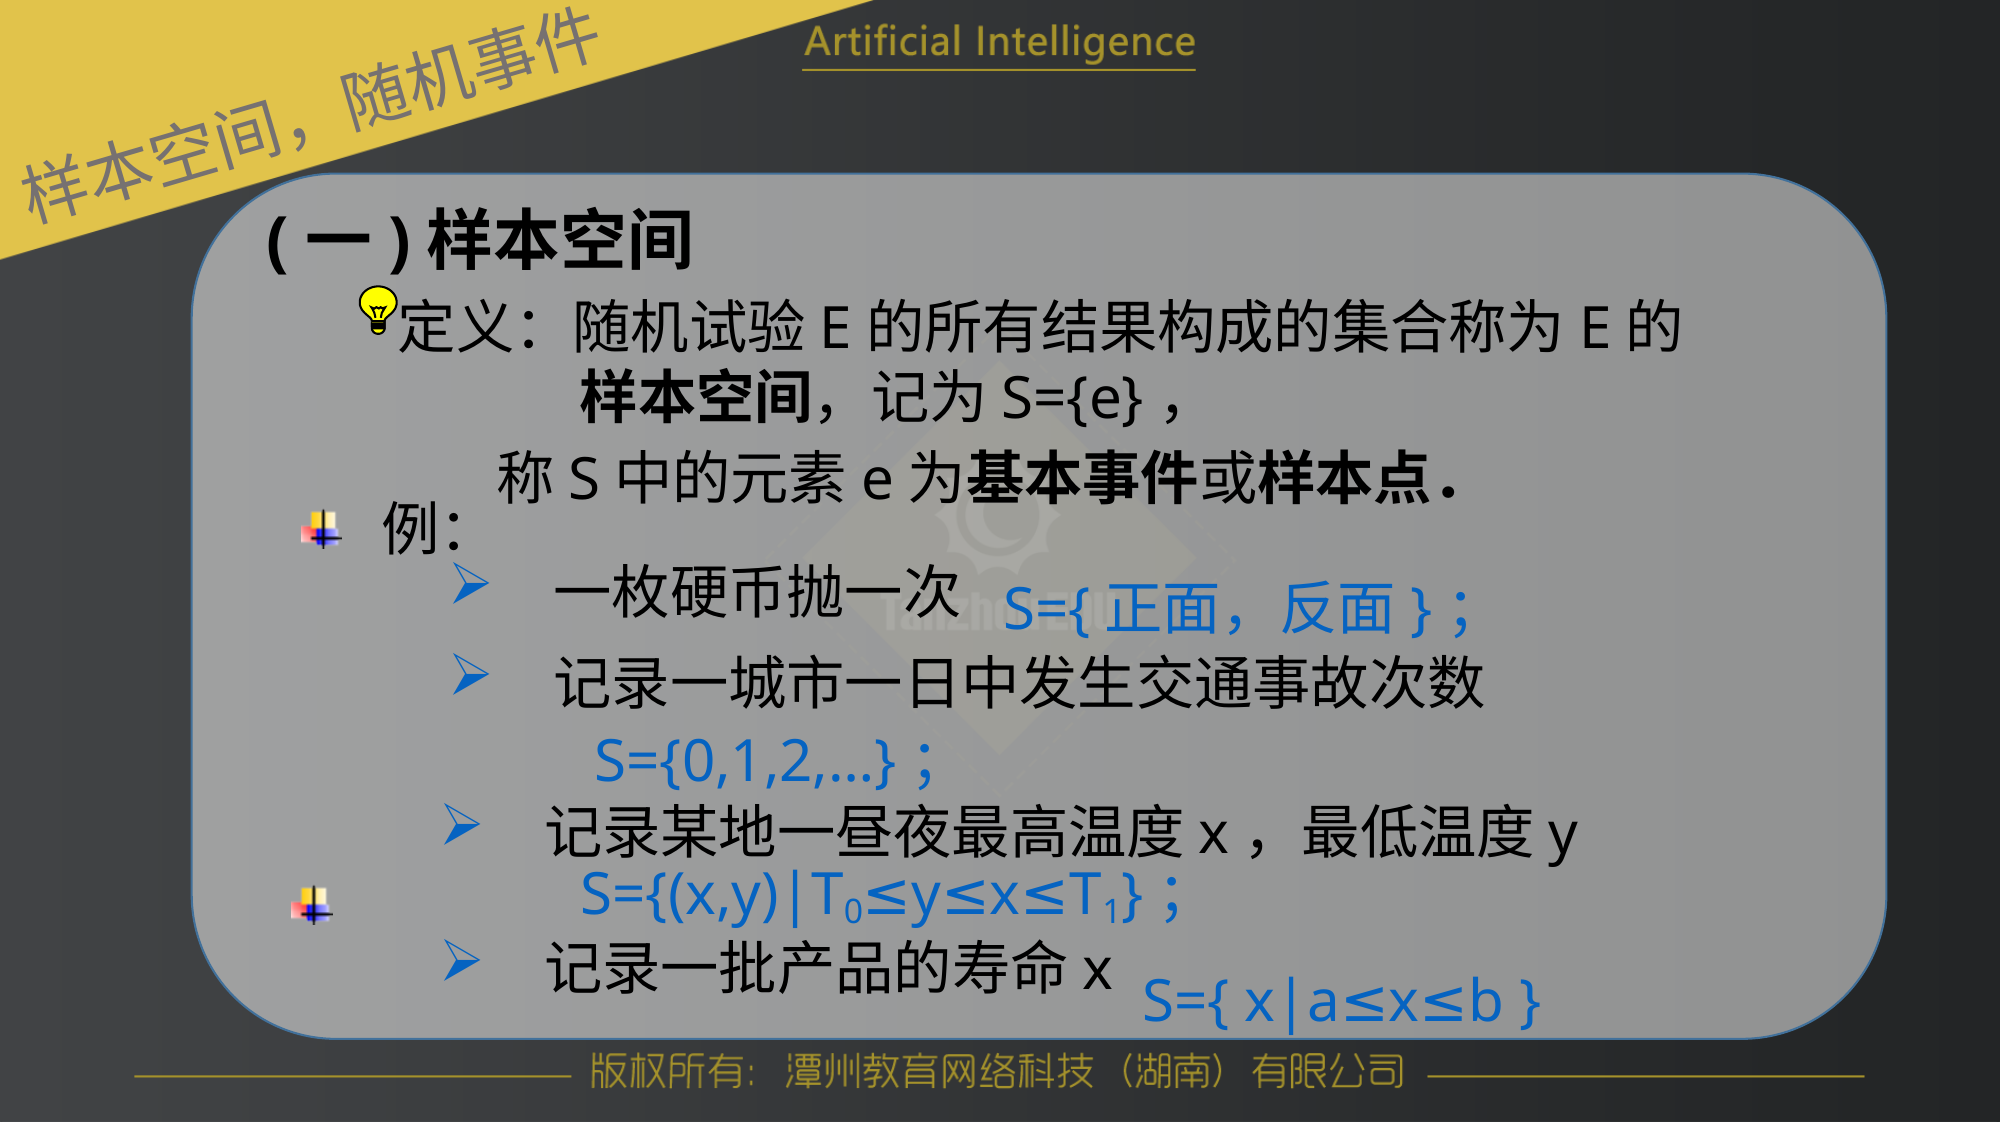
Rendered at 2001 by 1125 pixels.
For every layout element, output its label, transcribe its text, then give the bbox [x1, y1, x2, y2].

text_box 记录某地一昼夜最高温度x，最低温度y [276, 726, 1733, 886]
text_box [269, 173, 1887, 1039]
text_box 记录一城市一日中发生交通事故次数 [286, 658, 1742, 752]
text_box 例： 一枚硬币抛一次 [286, 422, 1742, 658]
text_box 样本空间，随机事件 [2, 0, 620, 246]
text_box [191, 201, 286, 1026]
text_box 记录一批产品的寿命x [276, 799, 1724, 1064]
picture [0, 0, 2000, 1122]
text_box [359, 286, 397, 334]
text_box (一)样本空间 定义：随机试验E的所有结果构成的集合称为E的 样本空间，记为S={e}， 称S中的元素e为基本事件或样本点． [251, 190, 1708, 529]
